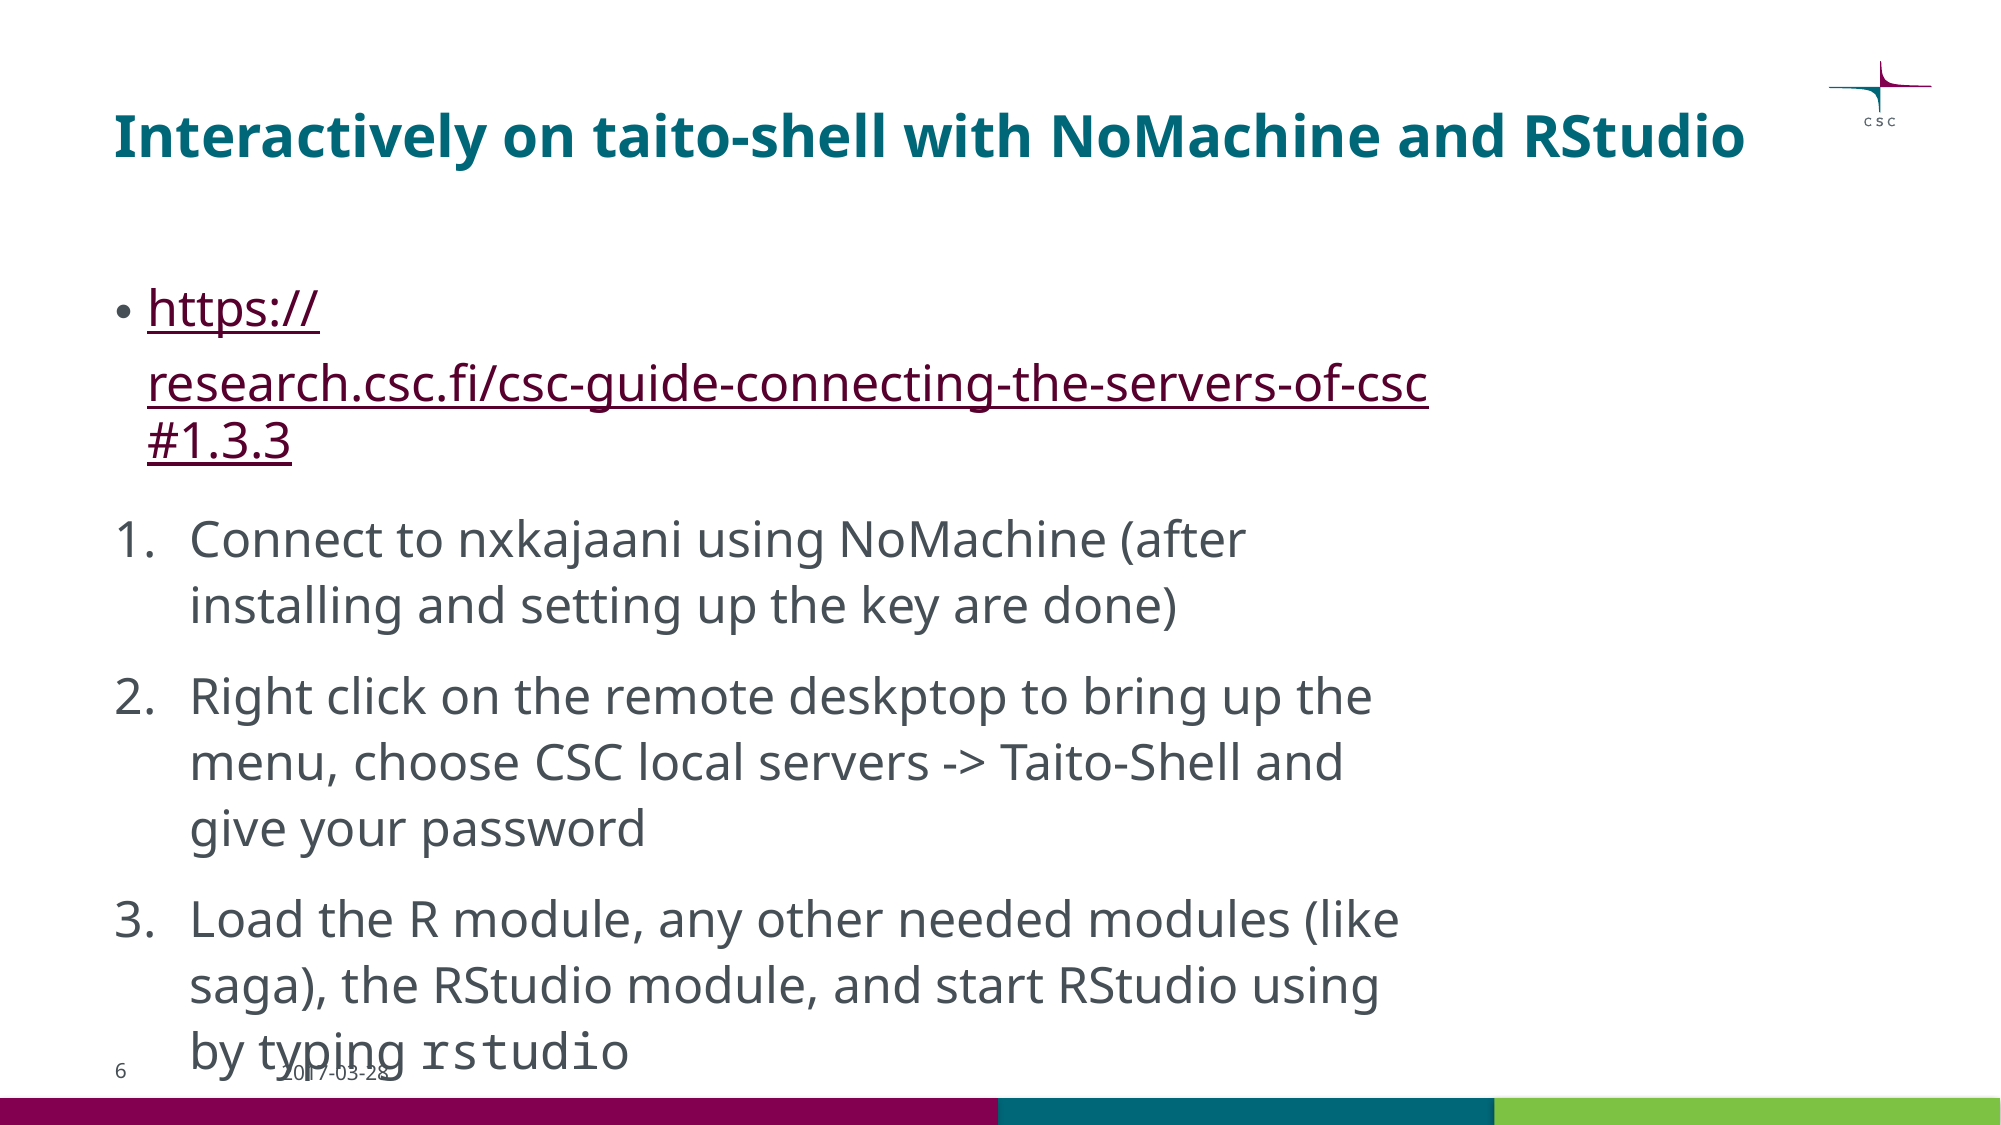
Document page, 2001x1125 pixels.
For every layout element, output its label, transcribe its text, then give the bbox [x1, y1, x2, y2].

title Interactively on taito-shell with NoMachine and RStudio [99, 40, 1794, 229]
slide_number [266, 1046, 480, 1099]
list https://research.csc.fi/csc-guide-connecting-the-servers-of-csc#1.3.3 Connect to nxkajaani using NoMachine (after installing and setting up the key are done) Right click on the remote deskptop to bring up the menu, choose CSC local servers -> Taito-Shell and give your password Load the R module, any other needed modules (like saga), the RStudio module, and start RStudio using by typing rstudio [99, 262, 1450, 1005]
slide_number 6 [99, 1046, 242, 1099]
